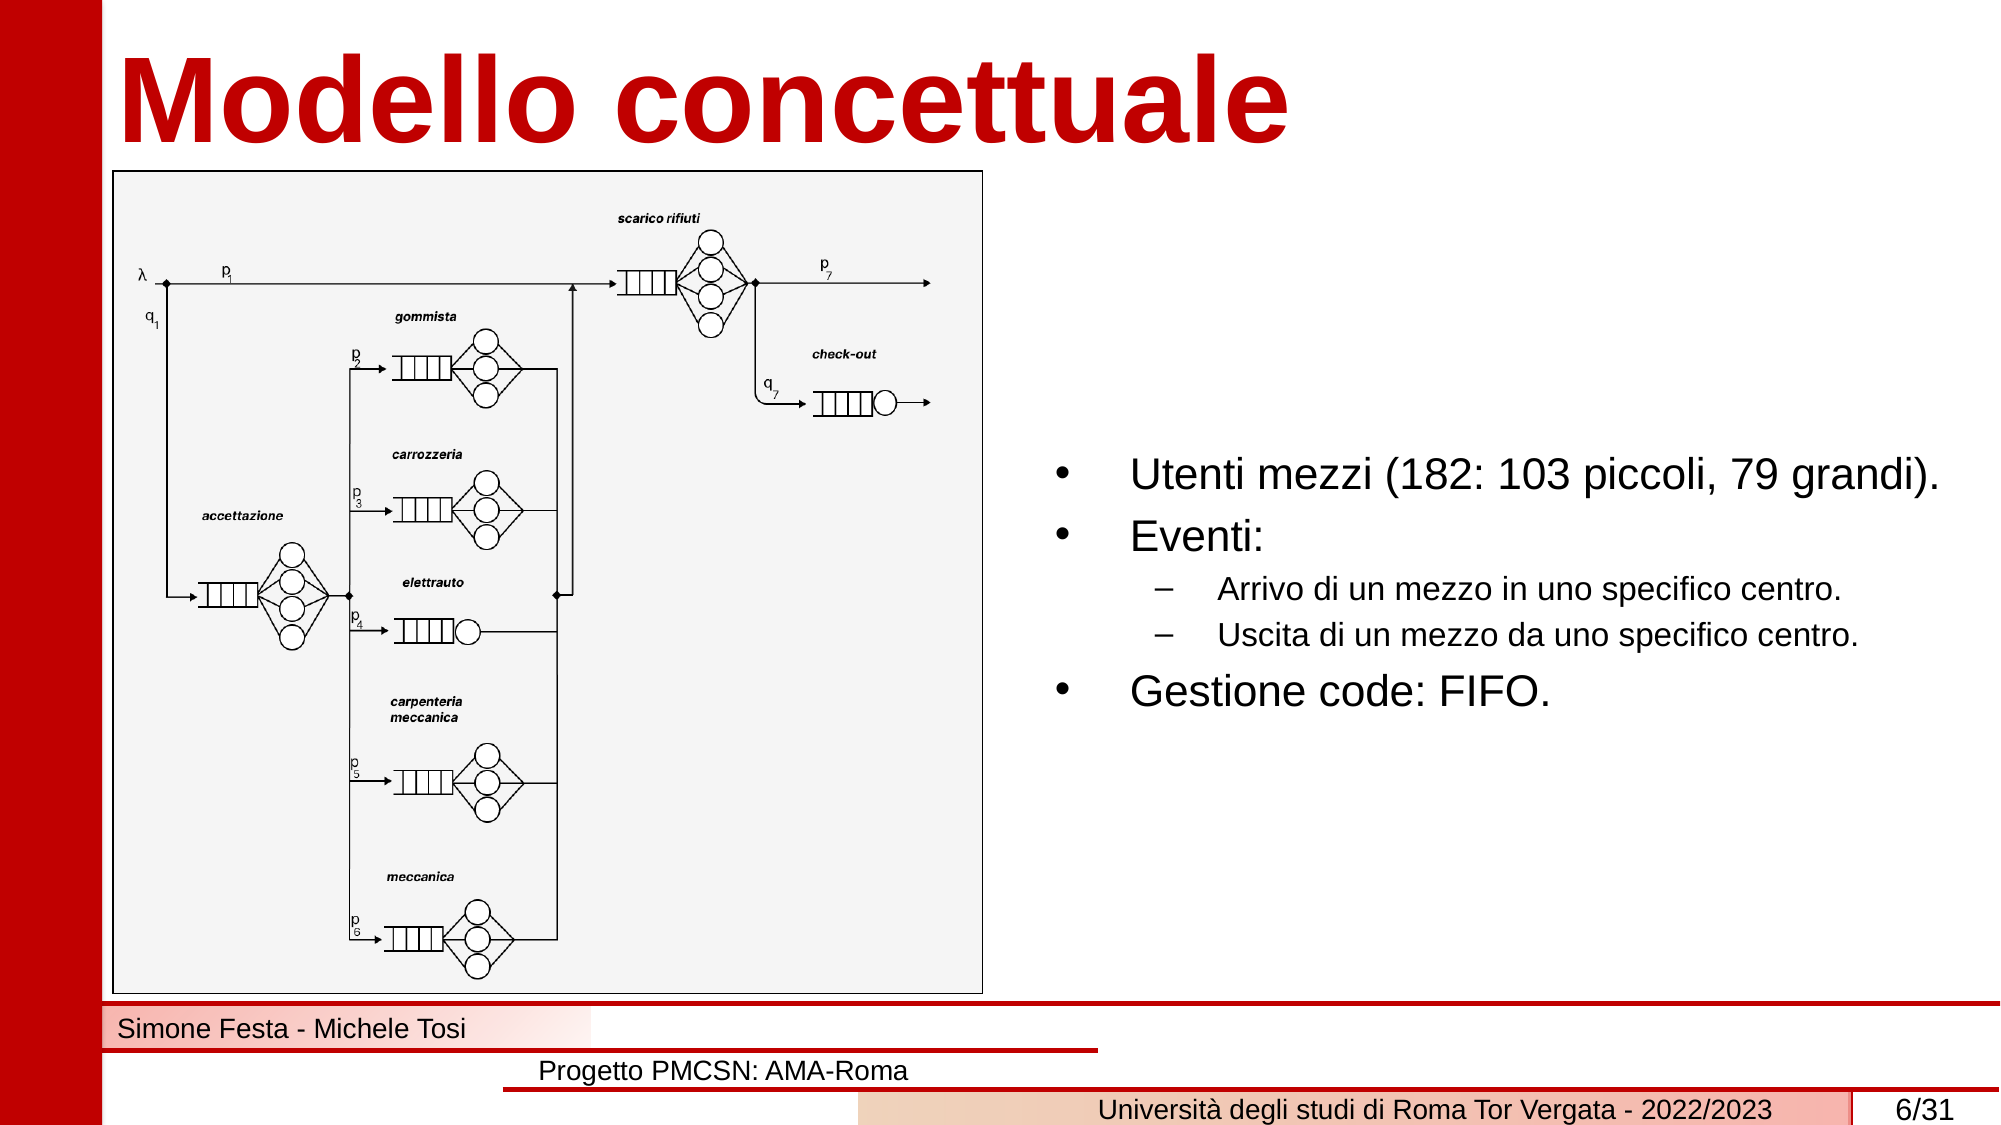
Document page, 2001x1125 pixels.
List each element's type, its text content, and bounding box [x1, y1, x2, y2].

picture [112, 170, 983, 994]
title Modello concettuale [102, 0, 1757, 187]
list Utenti mezzi (182: 103 piccoli, 79 grandi). Eventi: Arrivo di un mezzo in uno specifico centro. Uscita di un mezzo da uno specifico centro. Gestione code: FIFO. [1039, 437, 1971, 777]
